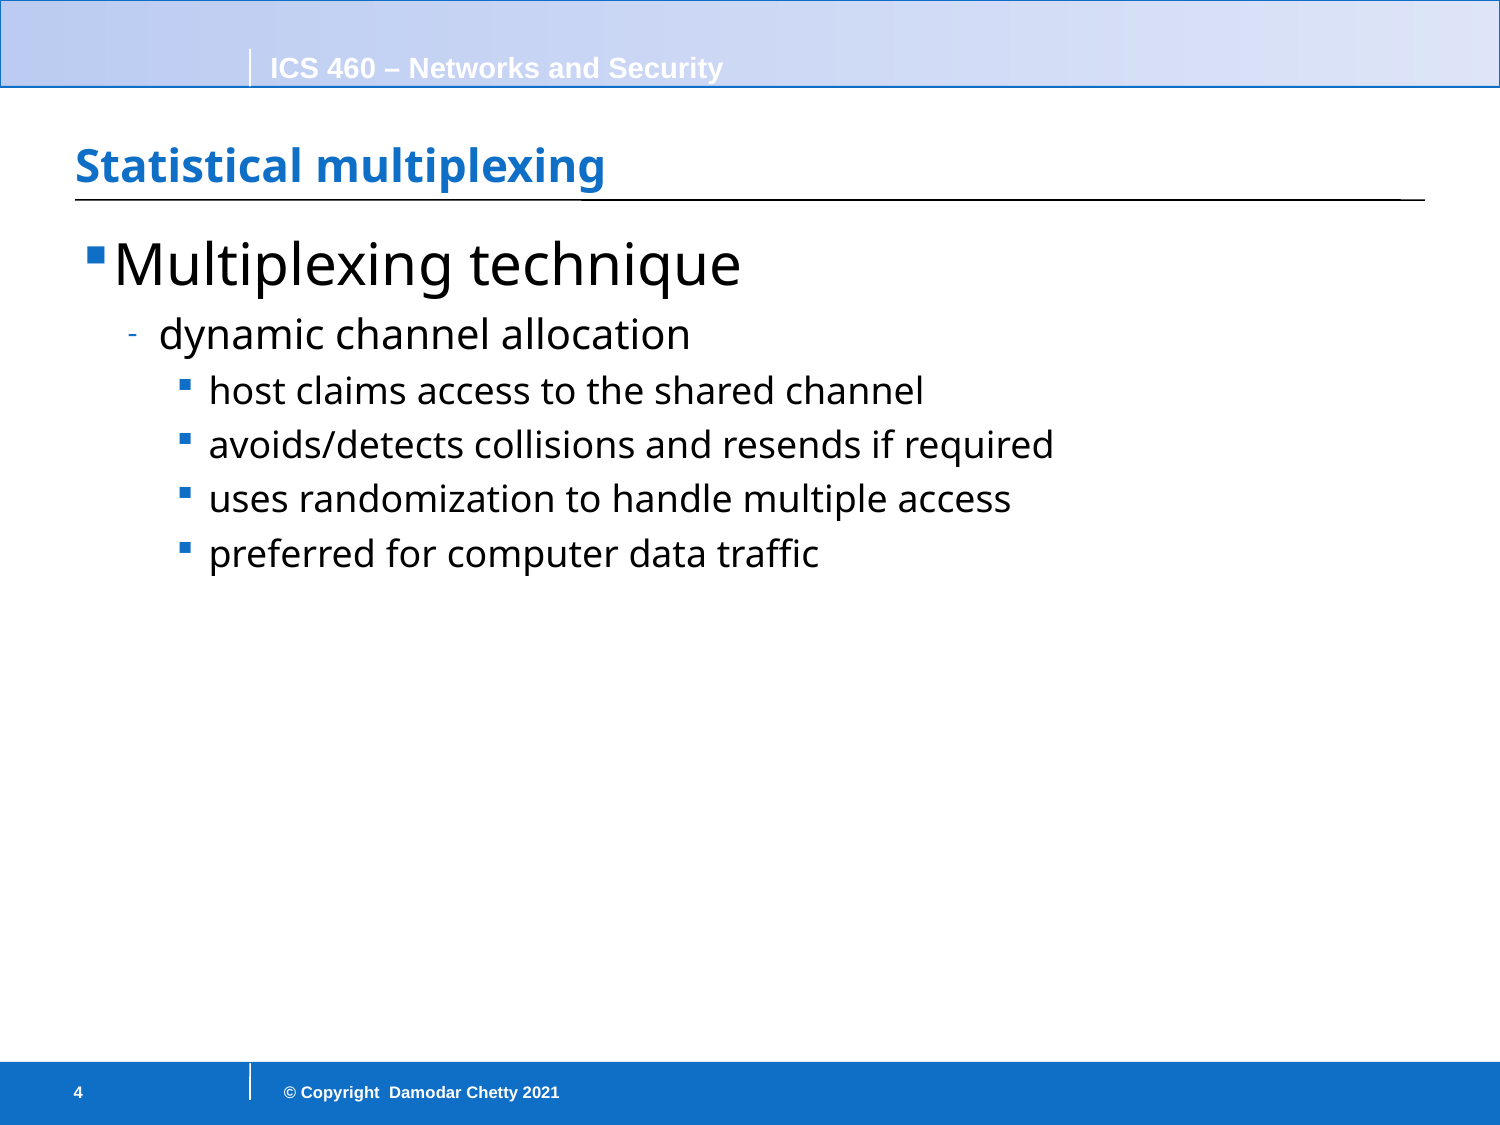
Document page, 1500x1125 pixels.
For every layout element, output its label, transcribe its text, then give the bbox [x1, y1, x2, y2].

slide_number 4 [49, 1070, 251, 1125]
list Multiplexing technique dynamic channel allocation host claims access to the shared channel avoids/detects collisions and resends if required uses randomization to handle multiple access preferred for computer data traffic [73, 215, 1427, 1027]
title Statistical multiplexing [74, 90, 1426, 200]
